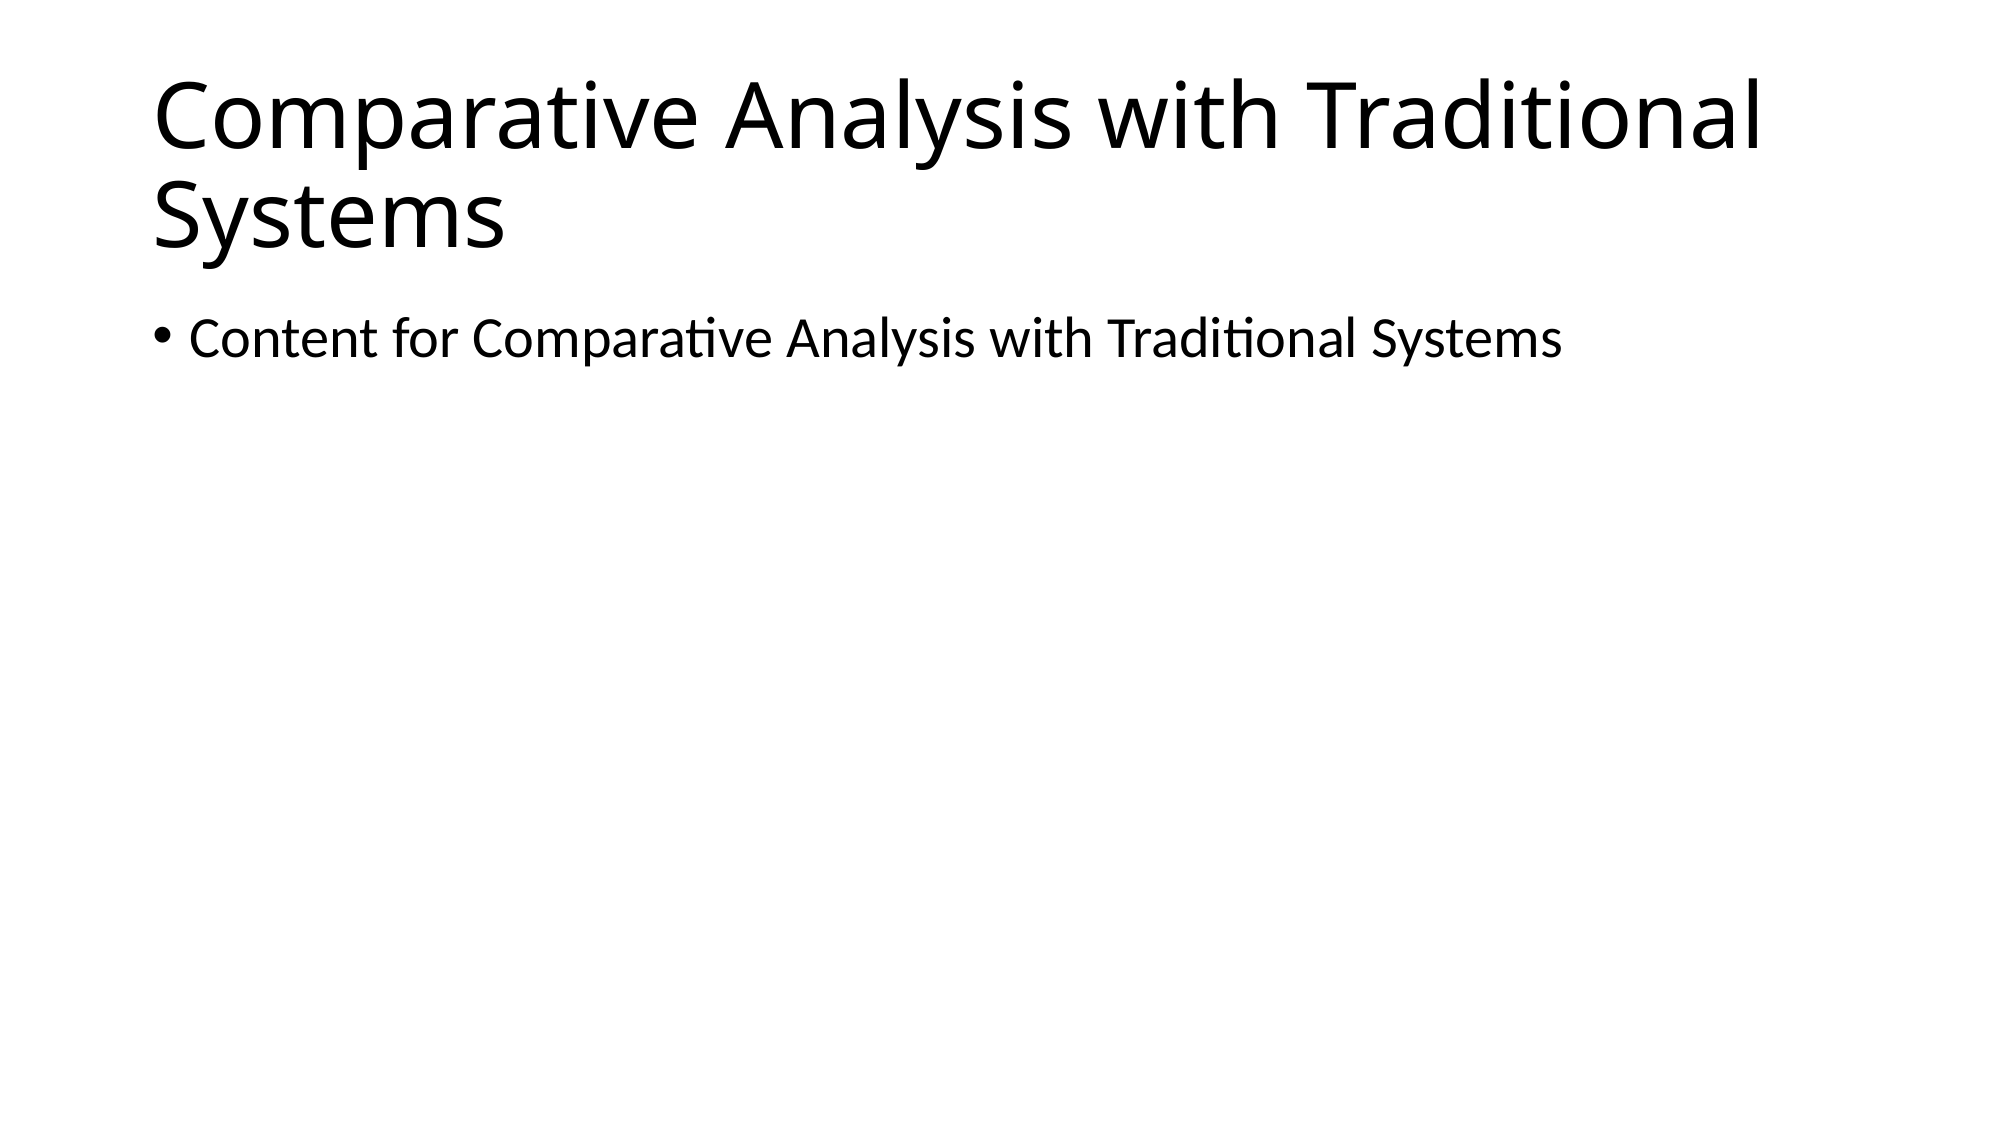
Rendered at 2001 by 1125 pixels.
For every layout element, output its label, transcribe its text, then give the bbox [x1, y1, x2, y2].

list Content for Comparative Analysis with Traditional Systems [137, 299, 1863, 1014]
title Comparative Analysis with Traditional Systems [137, 59, 1863, 278]
